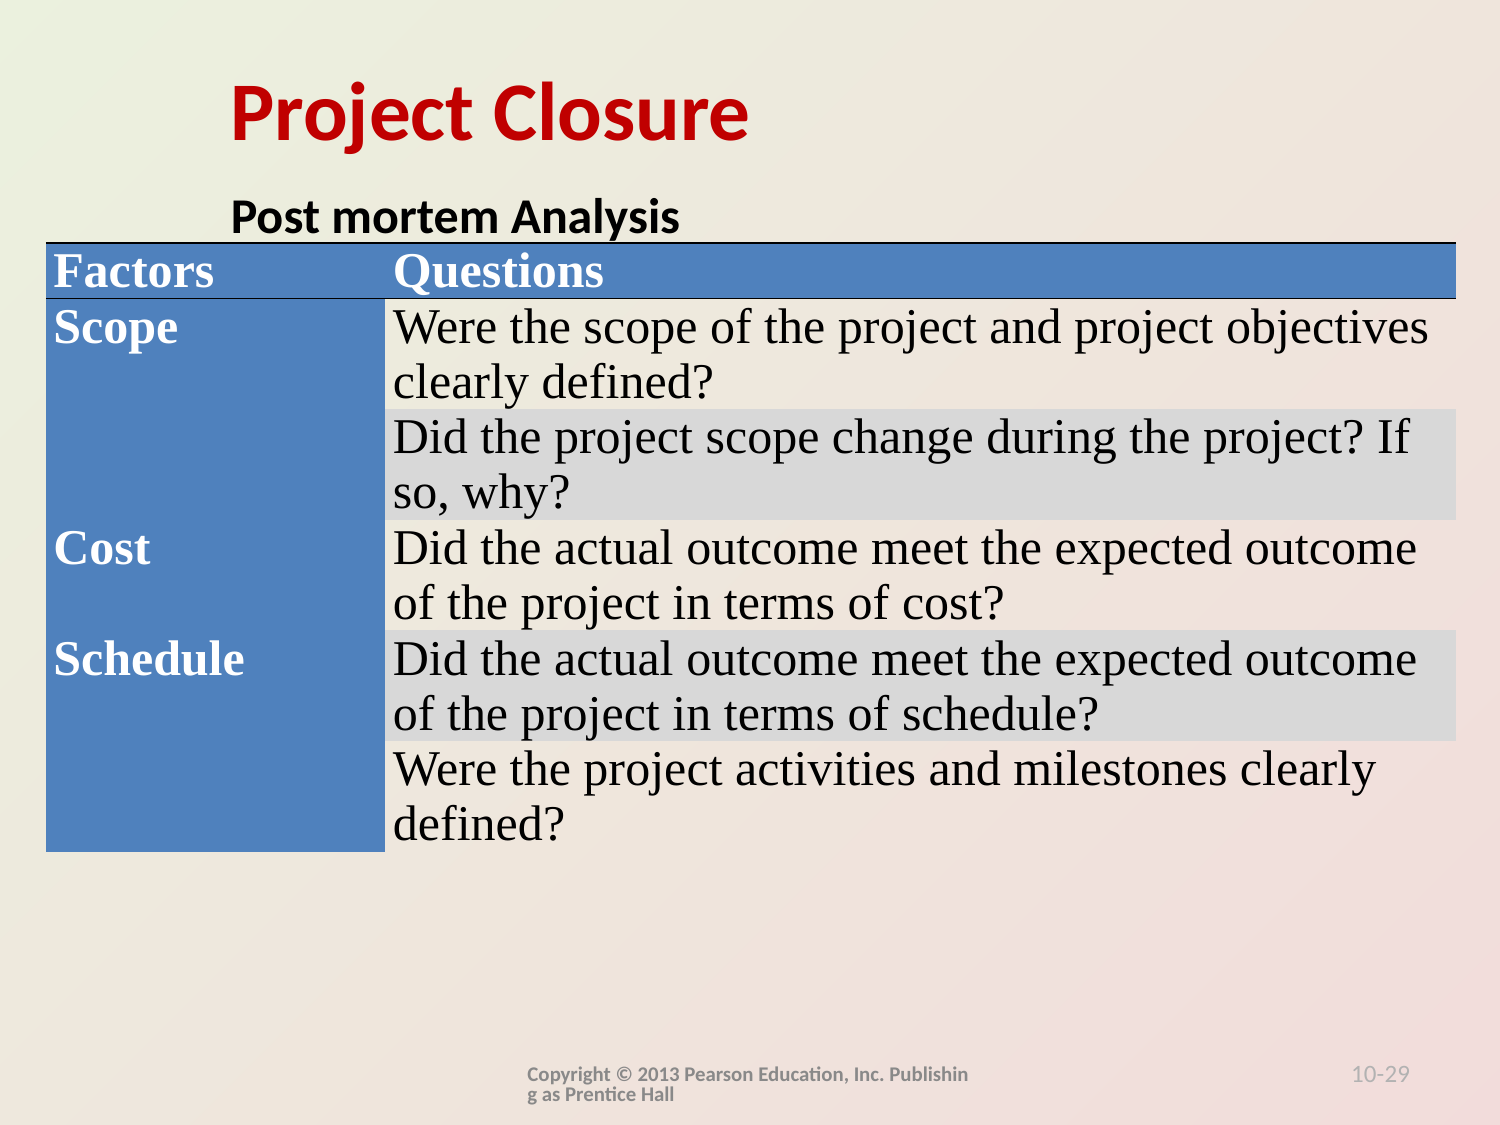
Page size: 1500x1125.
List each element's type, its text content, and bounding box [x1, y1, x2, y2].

table_header Questions [385, 244, 1456, 298]
list Post mortem Analysis [215, 175, 861, 232]
table_cell Did the project scope change during the project? If so, why? [385, 409, 1456, 520]
table_cell Scope [46, 299, 385, 520]
table_cell Were the scope of the project and project objectives clearly defined? [385, 299, 1456, 409]
table_cell Did the actual outcome meet the expected outcome of the project in terms of schedule? [385, 630, 1456, 741]
table_cell Schedule [46, 630, 385, 852]
footer Copyright © 2013 Pearson Education, Inc. Publishing as Prentice Hall [512, 1042, 988, 1103]
table_cell Cost [46, 520, 385, 630]
table_cell Were the project activities and milestones clearly defined? [385, 741, 1456, 852]
slide_number 10-29 [1074, 1042, 1425, 1103]
table_header Factors [46, 244, 385, 298]
table_cell Did the actual outcome meet the expected outcome of the project in terms of cost? [385, 520, 1456, 630]
